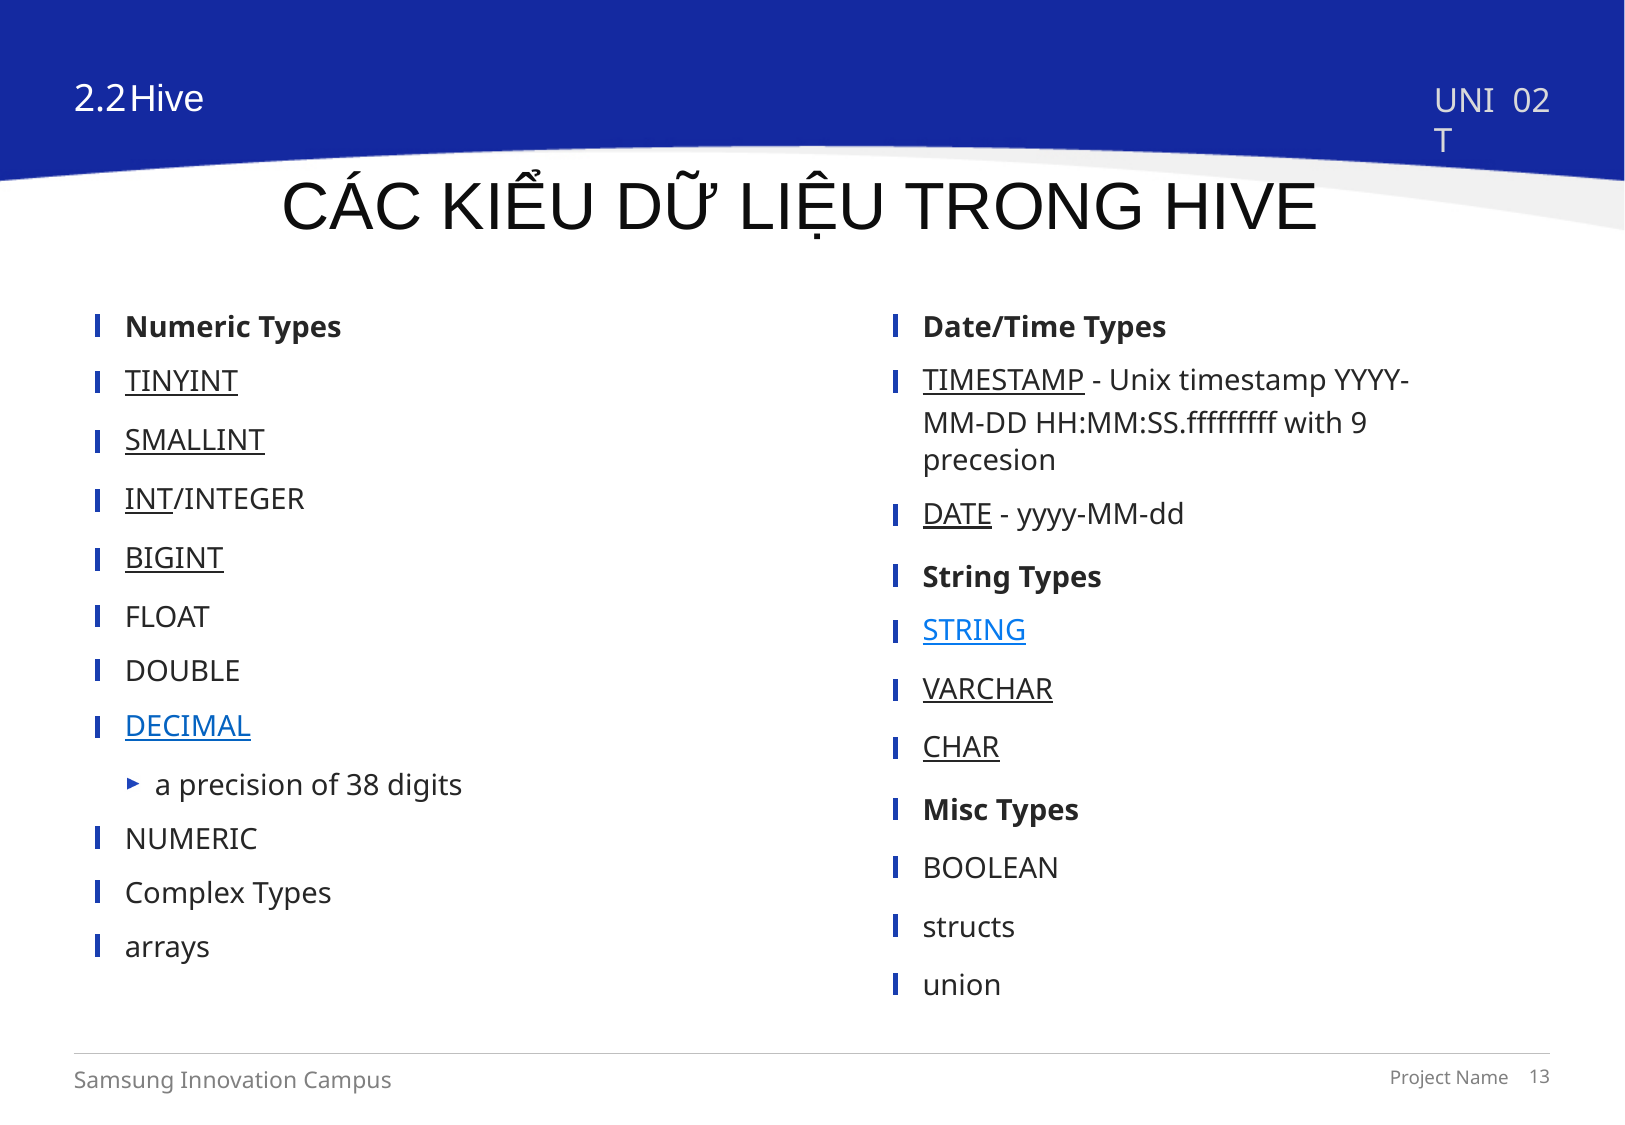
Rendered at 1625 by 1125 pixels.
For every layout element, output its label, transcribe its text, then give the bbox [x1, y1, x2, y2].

picture [0, 0, 1625, 1125]
list 02 [1511, 78, 1551, 120]
list Hive [129, 73, 1252, 120]
list 2.2 [73, 73, 127, 120]
text_box Date/Time Types TIMESTAMP - Unix timestamp YYYY-MM-DD HH:MM:SS.fffffffff with 9 precesion DATE - yyyy-MM-dd String Types STRING VARCHAR CHAR Misc Types BOOLEAN structs union [893, 305, 1448, 1013]
list UNIT [1433, 78, 1511, 120]
list Numeric Types TINYINT SMALLINT INT/INTEGER BIGINT FLOAT DOUBLE DECIMAL a precision of 38 digits NUMERIC Complex Types arrays [87, 305, 642, 993]
title CÁC KIỂU DỮ LIỆU TRONG HIVE [100, 162, 1502, 244]
